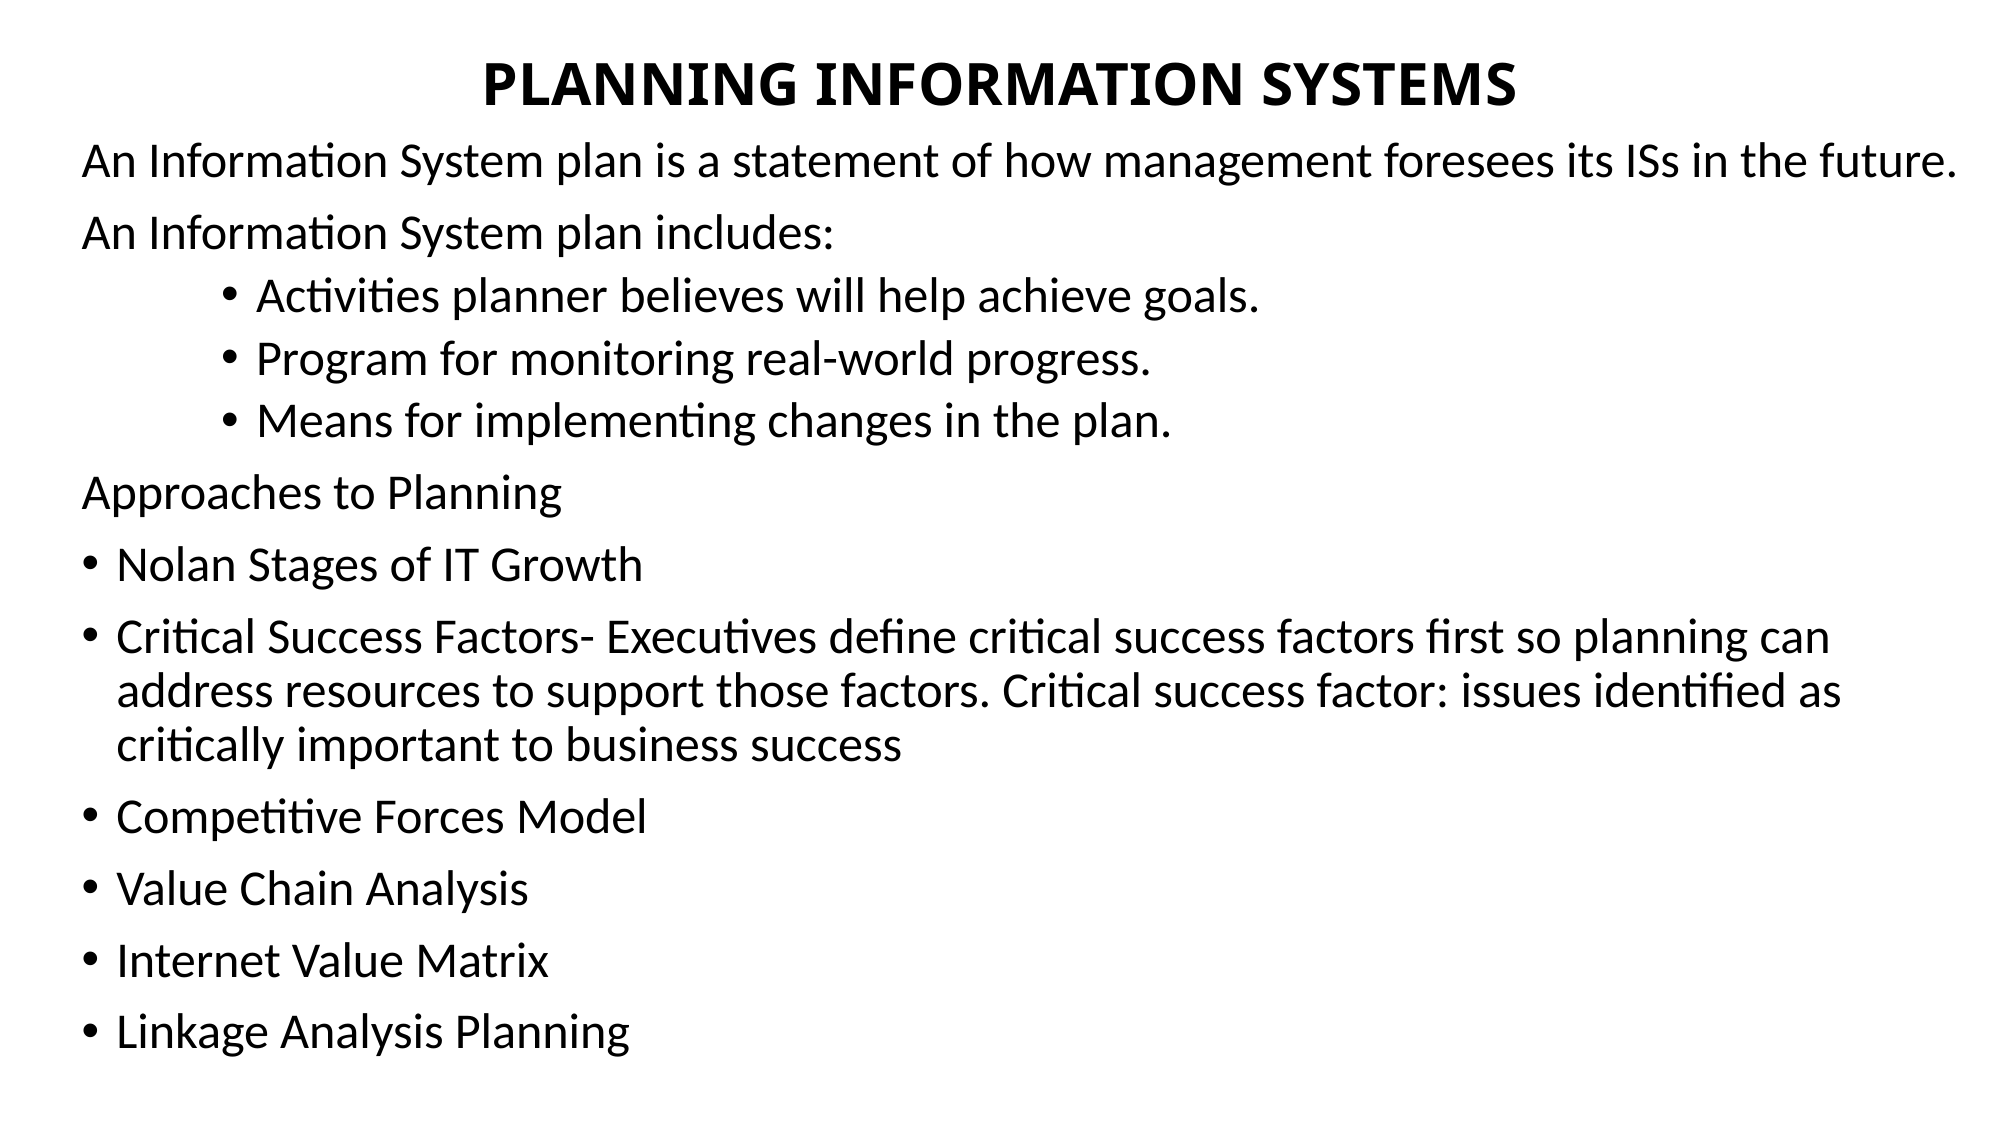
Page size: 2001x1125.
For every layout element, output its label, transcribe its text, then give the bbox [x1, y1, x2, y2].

list An Information System plan is a statement of how management foresees its ISs in the future. An Information System plan includes: Activities planner believes will help achieve goals. Program for monitoring real-world progress. Means for implementing changes in the plan. Approaches to Planning Nolan Stages of IT Growth Critical Success Factors- Executives define critical success factors first so planning can address resources to support those factors. Critical success factor: issues identified as critically important to business success Competitive Forces Model Value Chain Analysis Internet Value Matrix Linkage Analysis Planning [66, 126, 1977, 1125]
title PLANNING INFORMATION SYSTEMS [137, 46, 1863, 126]
